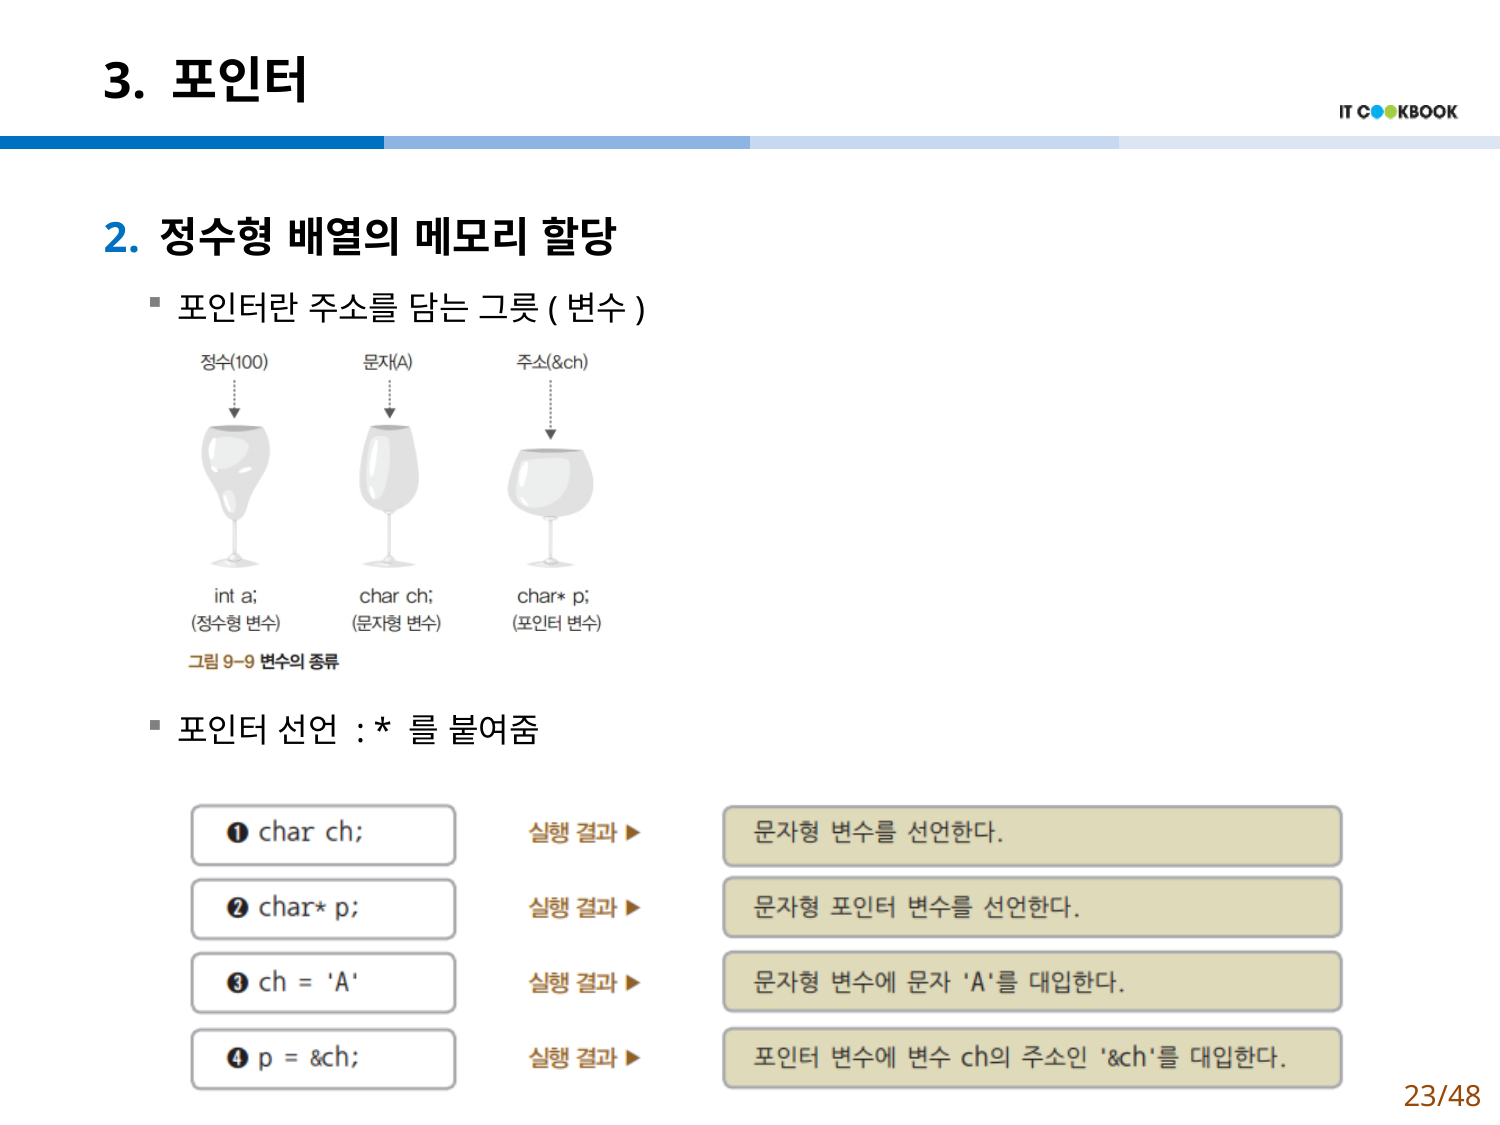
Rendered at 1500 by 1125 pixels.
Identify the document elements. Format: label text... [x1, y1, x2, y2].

title 3. 포인터 [88, 32, 1330, 124]
picture [1340, 105, 1459, 120]
picture [182, 795, 1351, 1098]
list 정수형 배열의 메모리 할당 포인터란 주소를 담는 그릇(변수) 포인터 선언 : * 를 붙여줌 [88, 177, 1459, 1077]
picture [182, 345, 609, 676]
